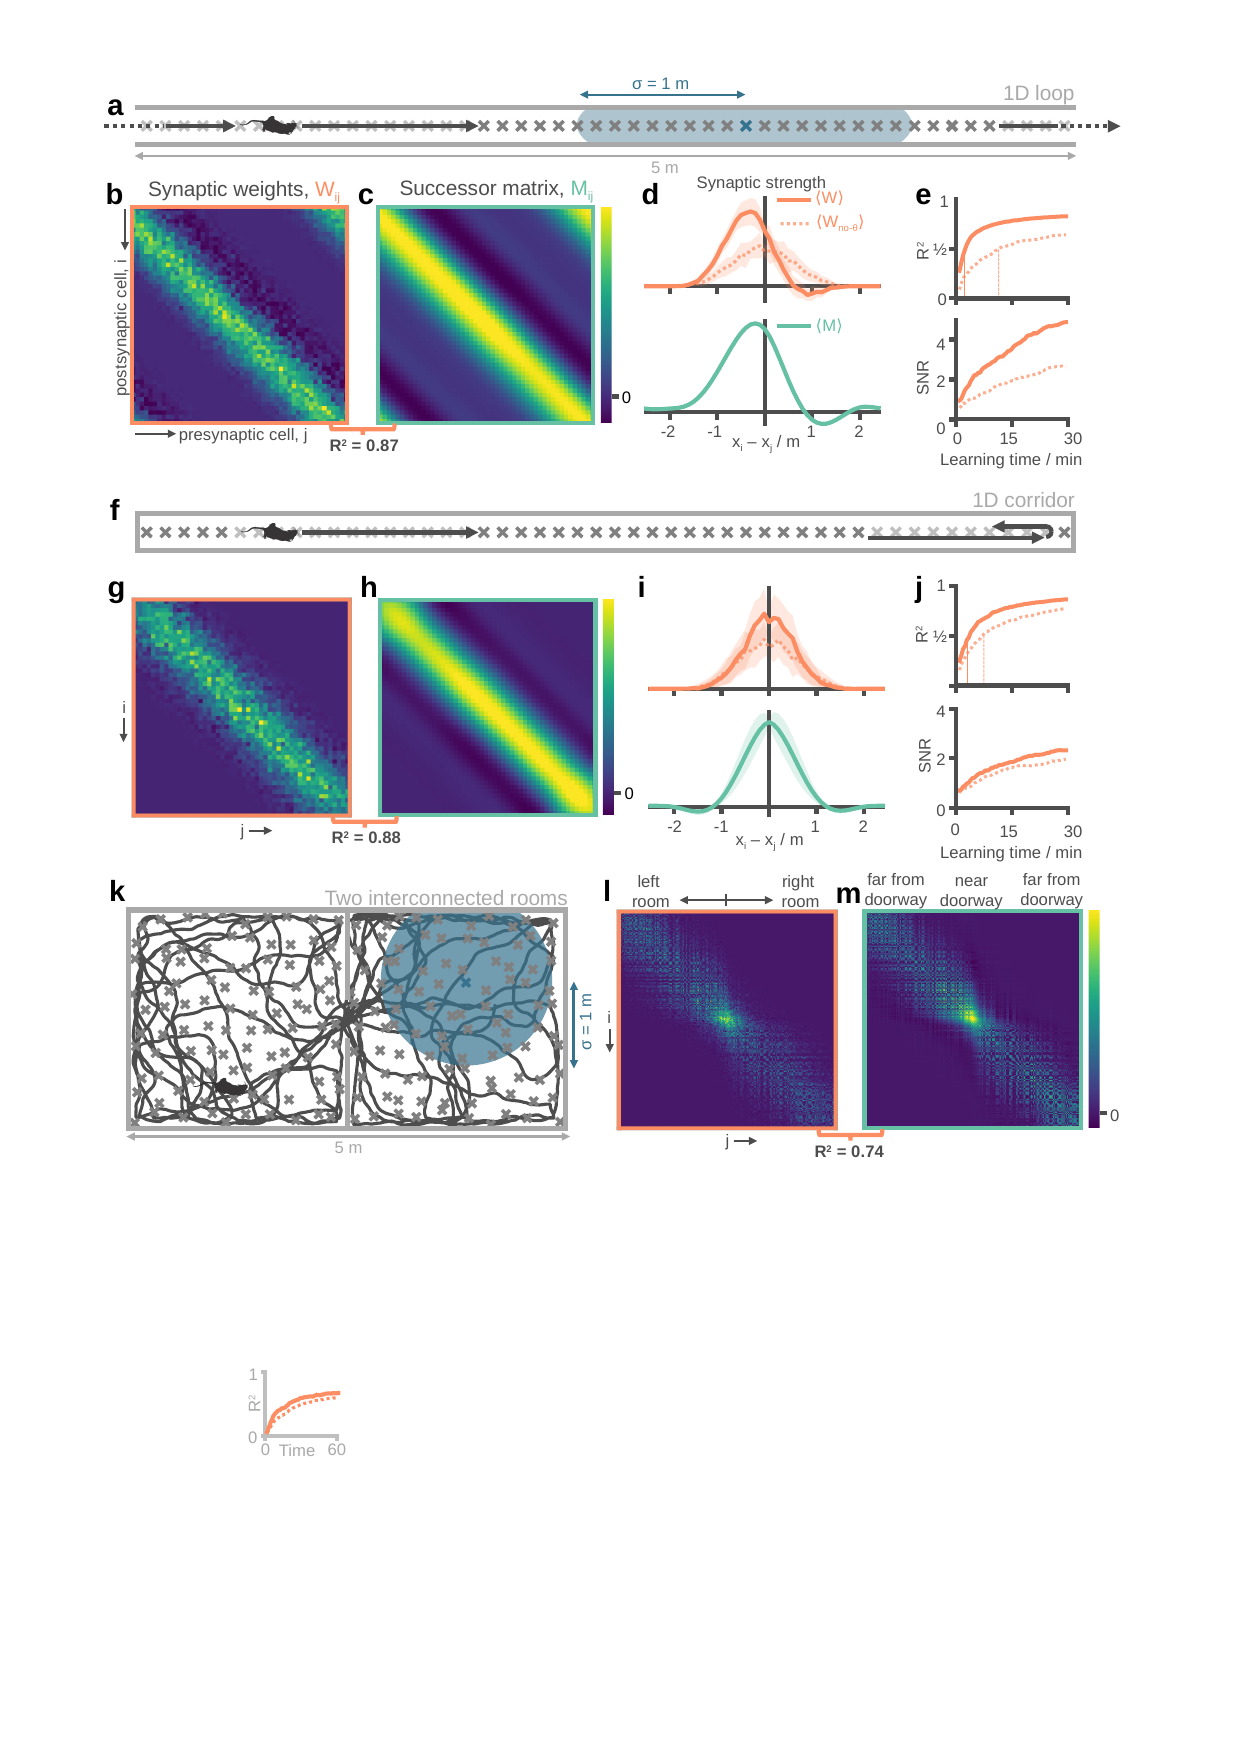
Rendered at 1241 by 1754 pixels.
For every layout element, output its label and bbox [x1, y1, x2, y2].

text_box [235, 1355, 362, 1469]
text_box [90, 64, 1135, 1172]
